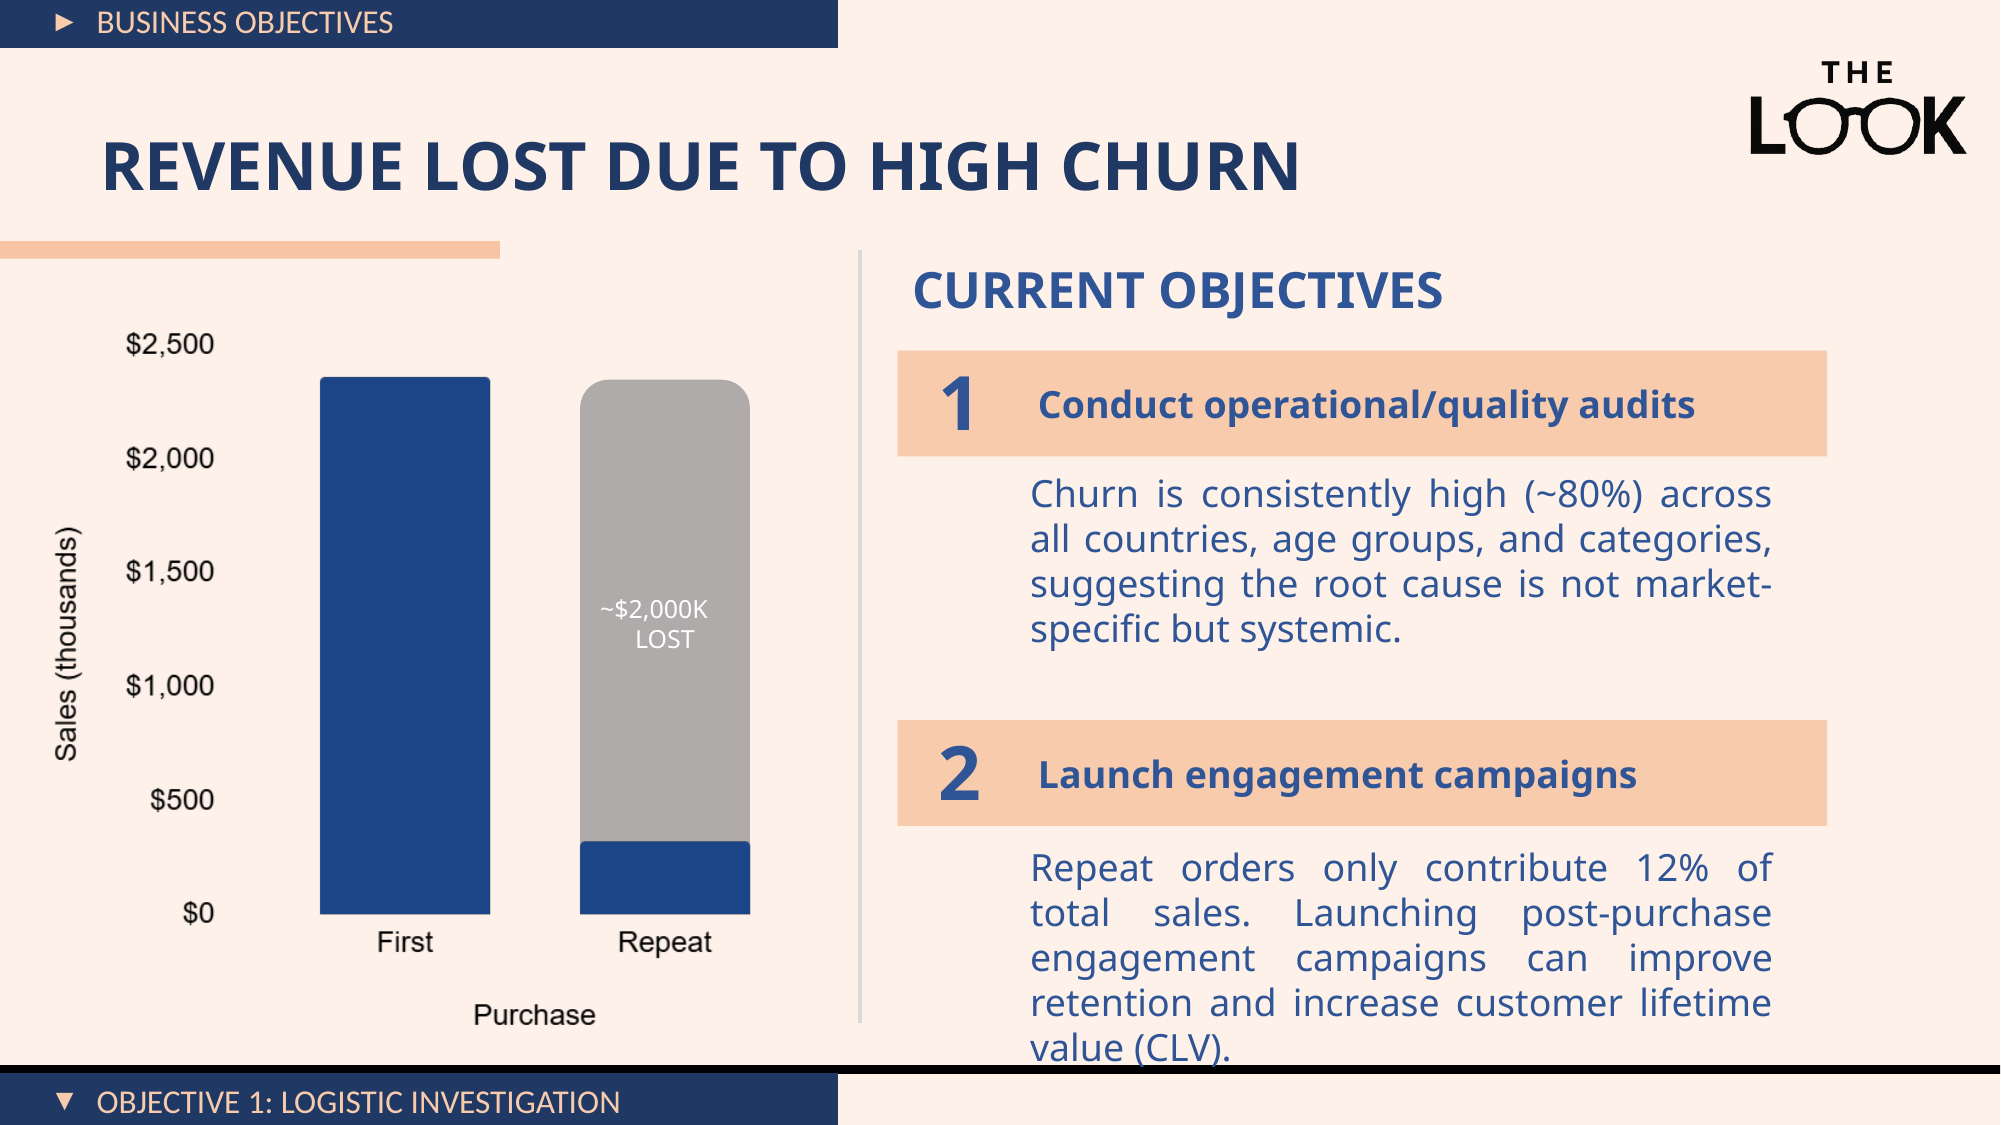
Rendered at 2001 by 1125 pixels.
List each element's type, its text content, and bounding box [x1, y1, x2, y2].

text_box Churn is consistently high (~80%) across all countries, age groups, and categories, suggesting the root cause is not market-specific but systemic. [1015, 462, 1789, 658]
text_box [0, 240, 501, 260]
text_box OBJECTIVE 1: LOGISTIC INVESTIGATION [0, 1073, 838, 1125]
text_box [897, 347, 1828, 457]
picture [1716, 37, 2000, 178]
text_box BUSINESS OBJECTIVES [0, 0, 838, 48]
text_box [897, 717, 1828, 826]
text_box CURRENT OBJECTIVES [897, 251, 1572, 326]
title REVENUE LOST DUE TO HIGH CHURN [85, 59, 1902, 278]
text_box Repeat orders only contribute 12% of total sales. Launching post-purchase engagement campaigns can improve retention and increase customer lifetime value (CLV). [1015, 837, 1789, 1077]
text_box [14, 292, 879, 1070]
